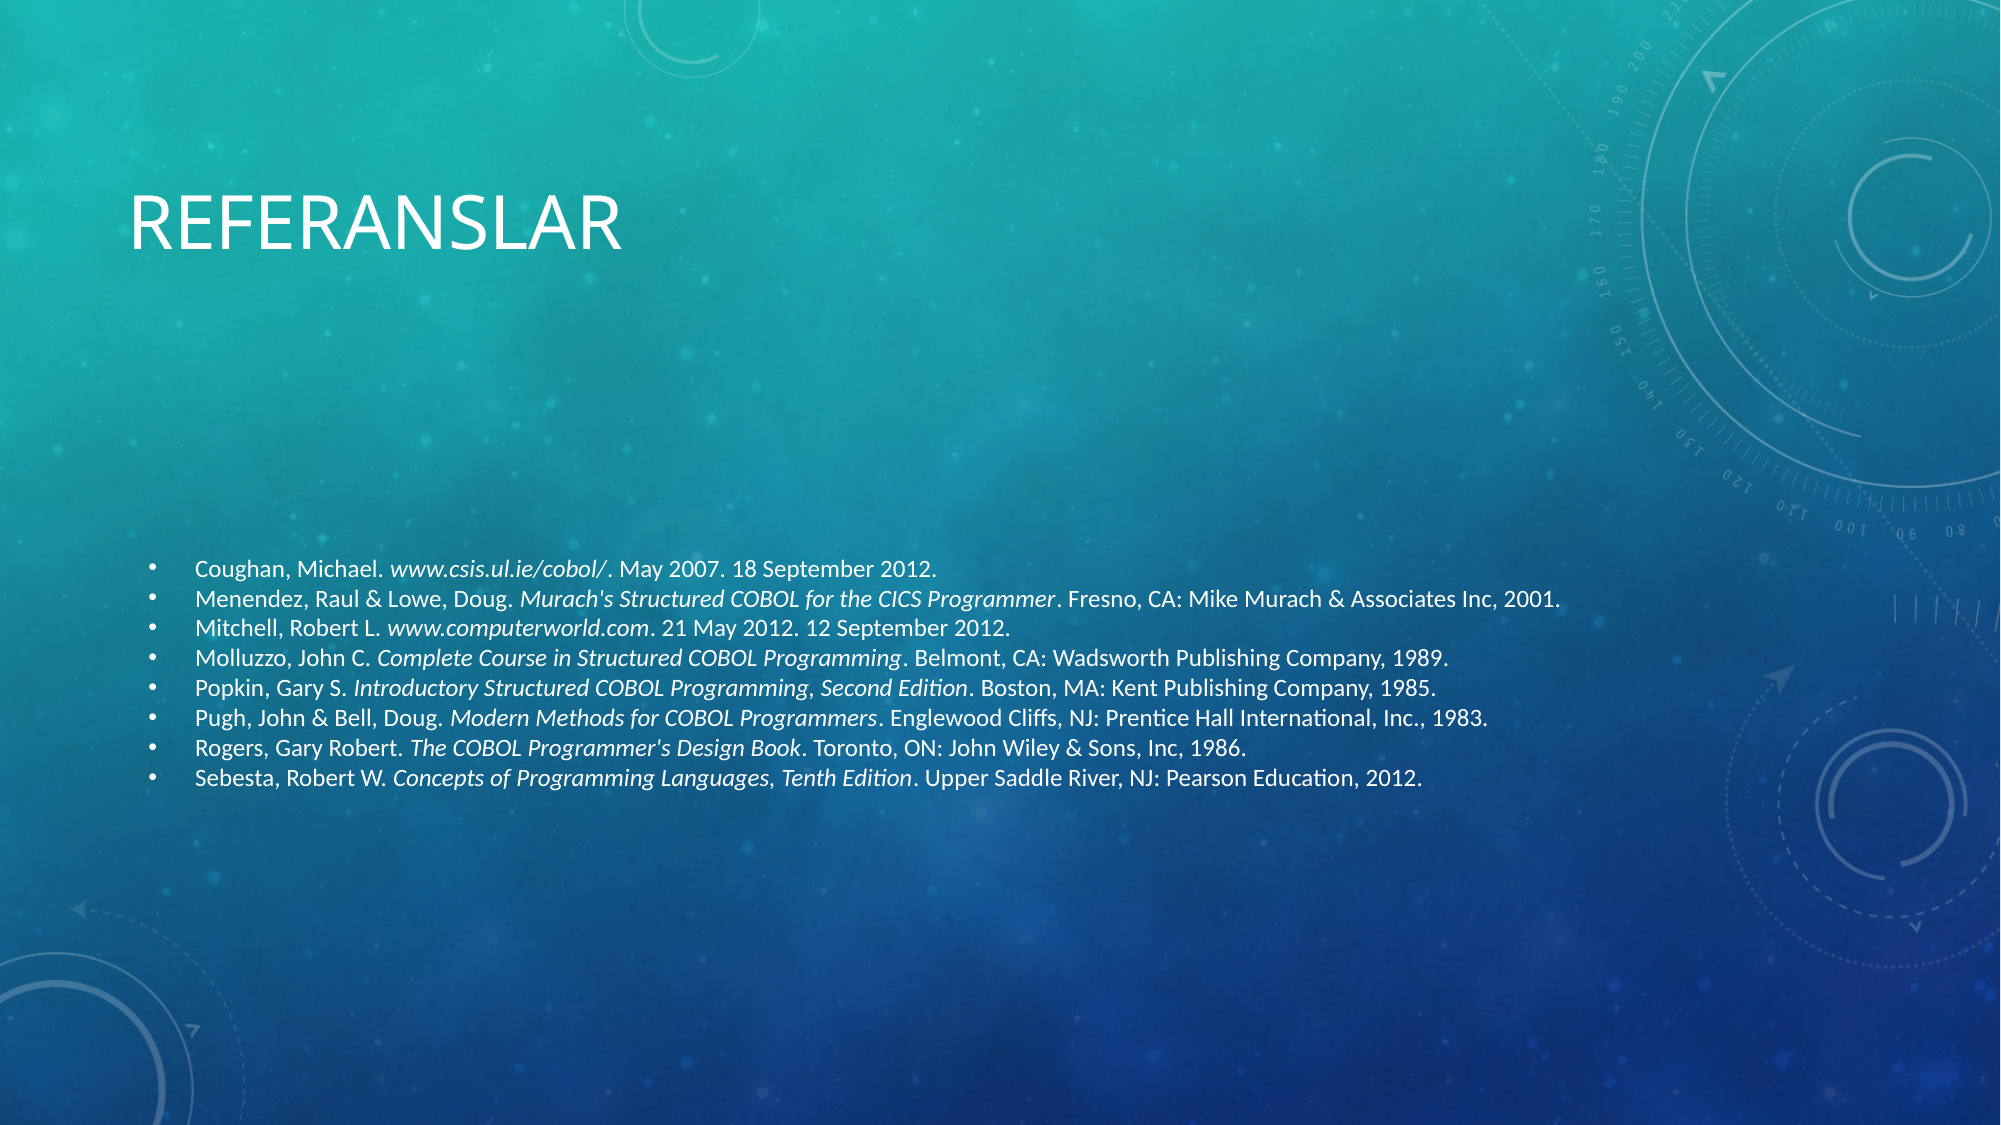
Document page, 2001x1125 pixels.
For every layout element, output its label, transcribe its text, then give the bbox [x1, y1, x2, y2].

title Referanslar [112, 99, 1775, 339]
list Coughan, Michael. www.csis.ul.ie/cobol/. May 2007. 18 September 2012. Menendez, Raul & Lowe, Doug. Murach's Structured COBOL for the CICS Programmer. Fresno, CA: Mike Murach & Associates Inc, 2001. Mitchell, Robert L. www.computerworld.com. 21 May 2012. 12 September 2012. Molluzzo, John C. Complete Course in Structured COBOL Programming. Belmont, CA: Wadsworth Publishing Company, 1989. Popkin, Gary S. Introductory Structured COBOL Programming, Second Edition. Boston, MA: Kent Publishing Company, 1985. Pugh, John & Bell, Doug. Modern Methods for COBOL Programmers. Englewood Cliffs, NJ: Prentice Hall International, Inc., 1983. Rogers, Gary Robert. The COBOL Programmer's Design Book. Toronto, ON: John Wiley & Sons, Inc, 1986. Sebesta, Robert W. Concepts of Programming Languages, Tenth Edition. Upper Saddle River, NJ: Pearson Education, 2012. [133, 368, 1642, 1021]
picture [0, 0, 2001, 1125]
